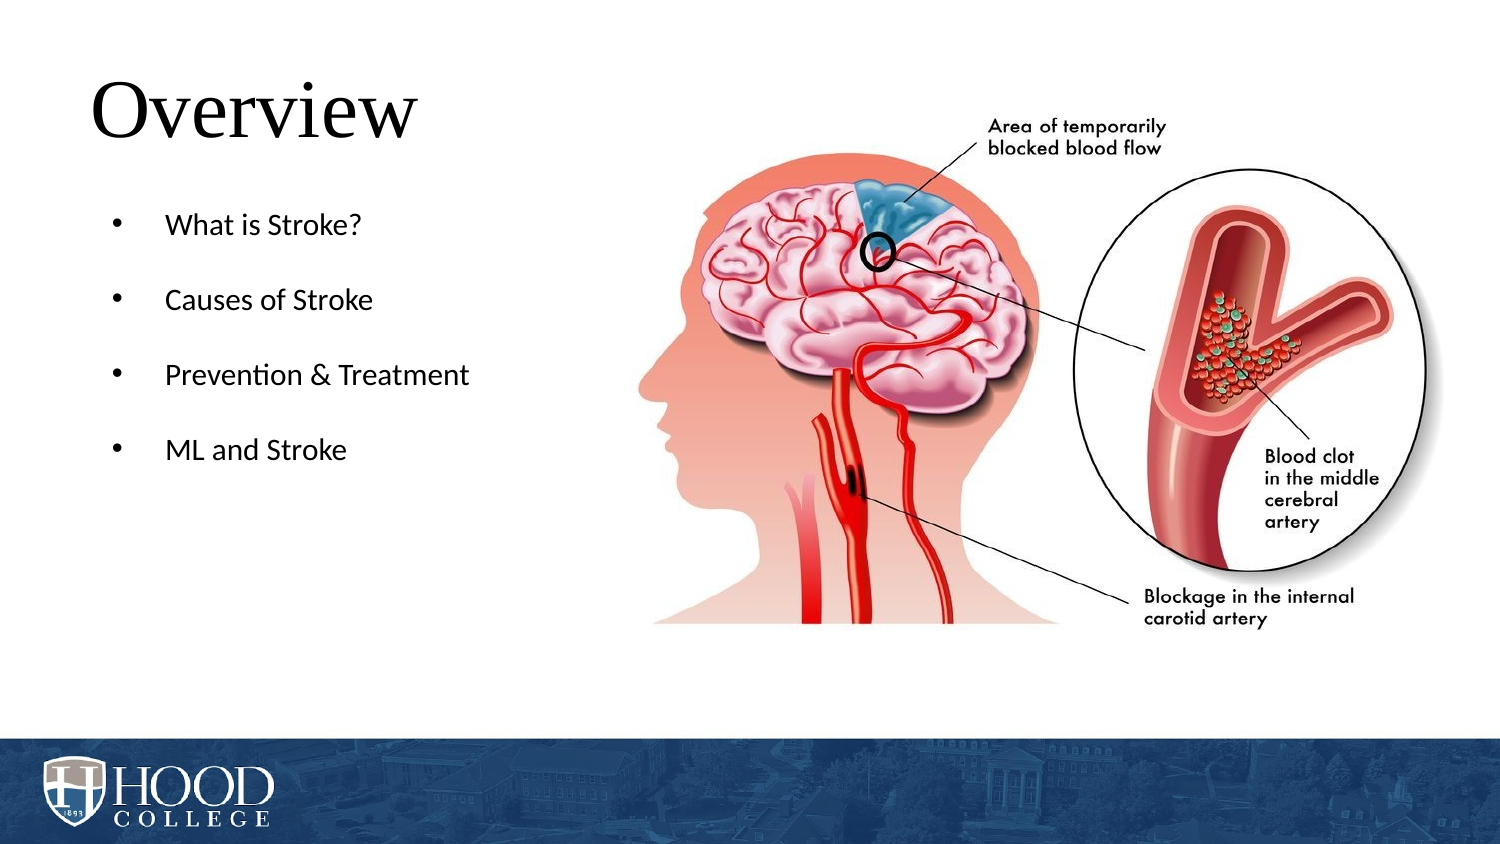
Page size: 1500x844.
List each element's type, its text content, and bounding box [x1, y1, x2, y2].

title Overview [75, 33, 1425, 175]
picture [0, 0, 1500, 844]
list What is Stroke? Causes of Stroke Prevention & Treatment ML and Stroke [75, 196, 833, 711]
